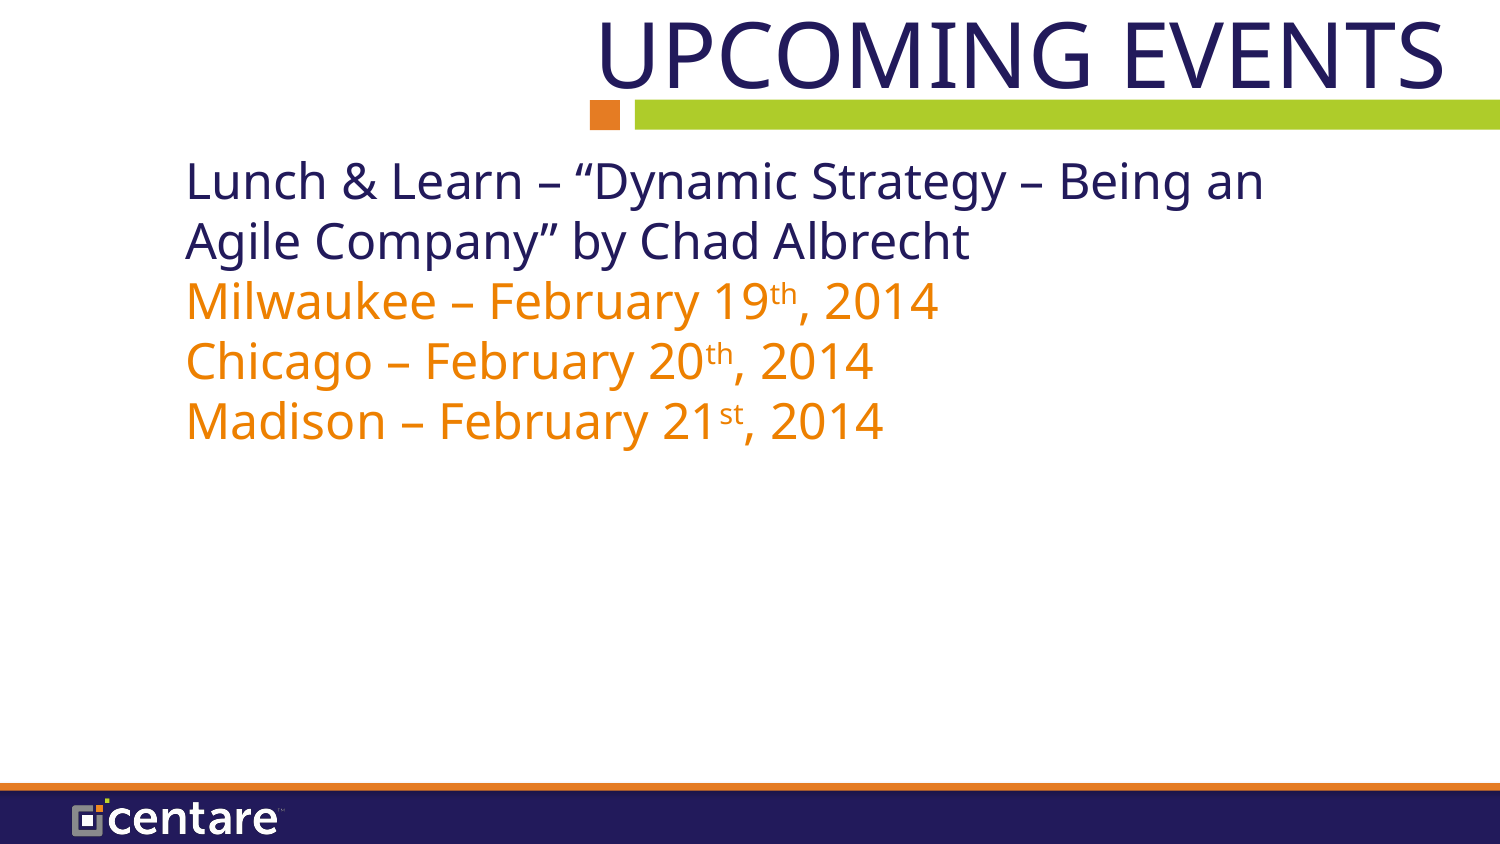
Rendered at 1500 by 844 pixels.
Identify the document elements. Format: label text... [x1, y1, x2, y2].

title UPCOMING Events [579, 14, 1500, 91]
text_box Lunch & Learn – “Dynamic Strategy – Being an Agile Company” by Chad Albrecht Milwaukee – February 19th, 2014 Chicago – February 20th, 2014 Madison – February 21st, 2014 [170, 142, 1353, 771]
picture [66, 794, 290, 842]
